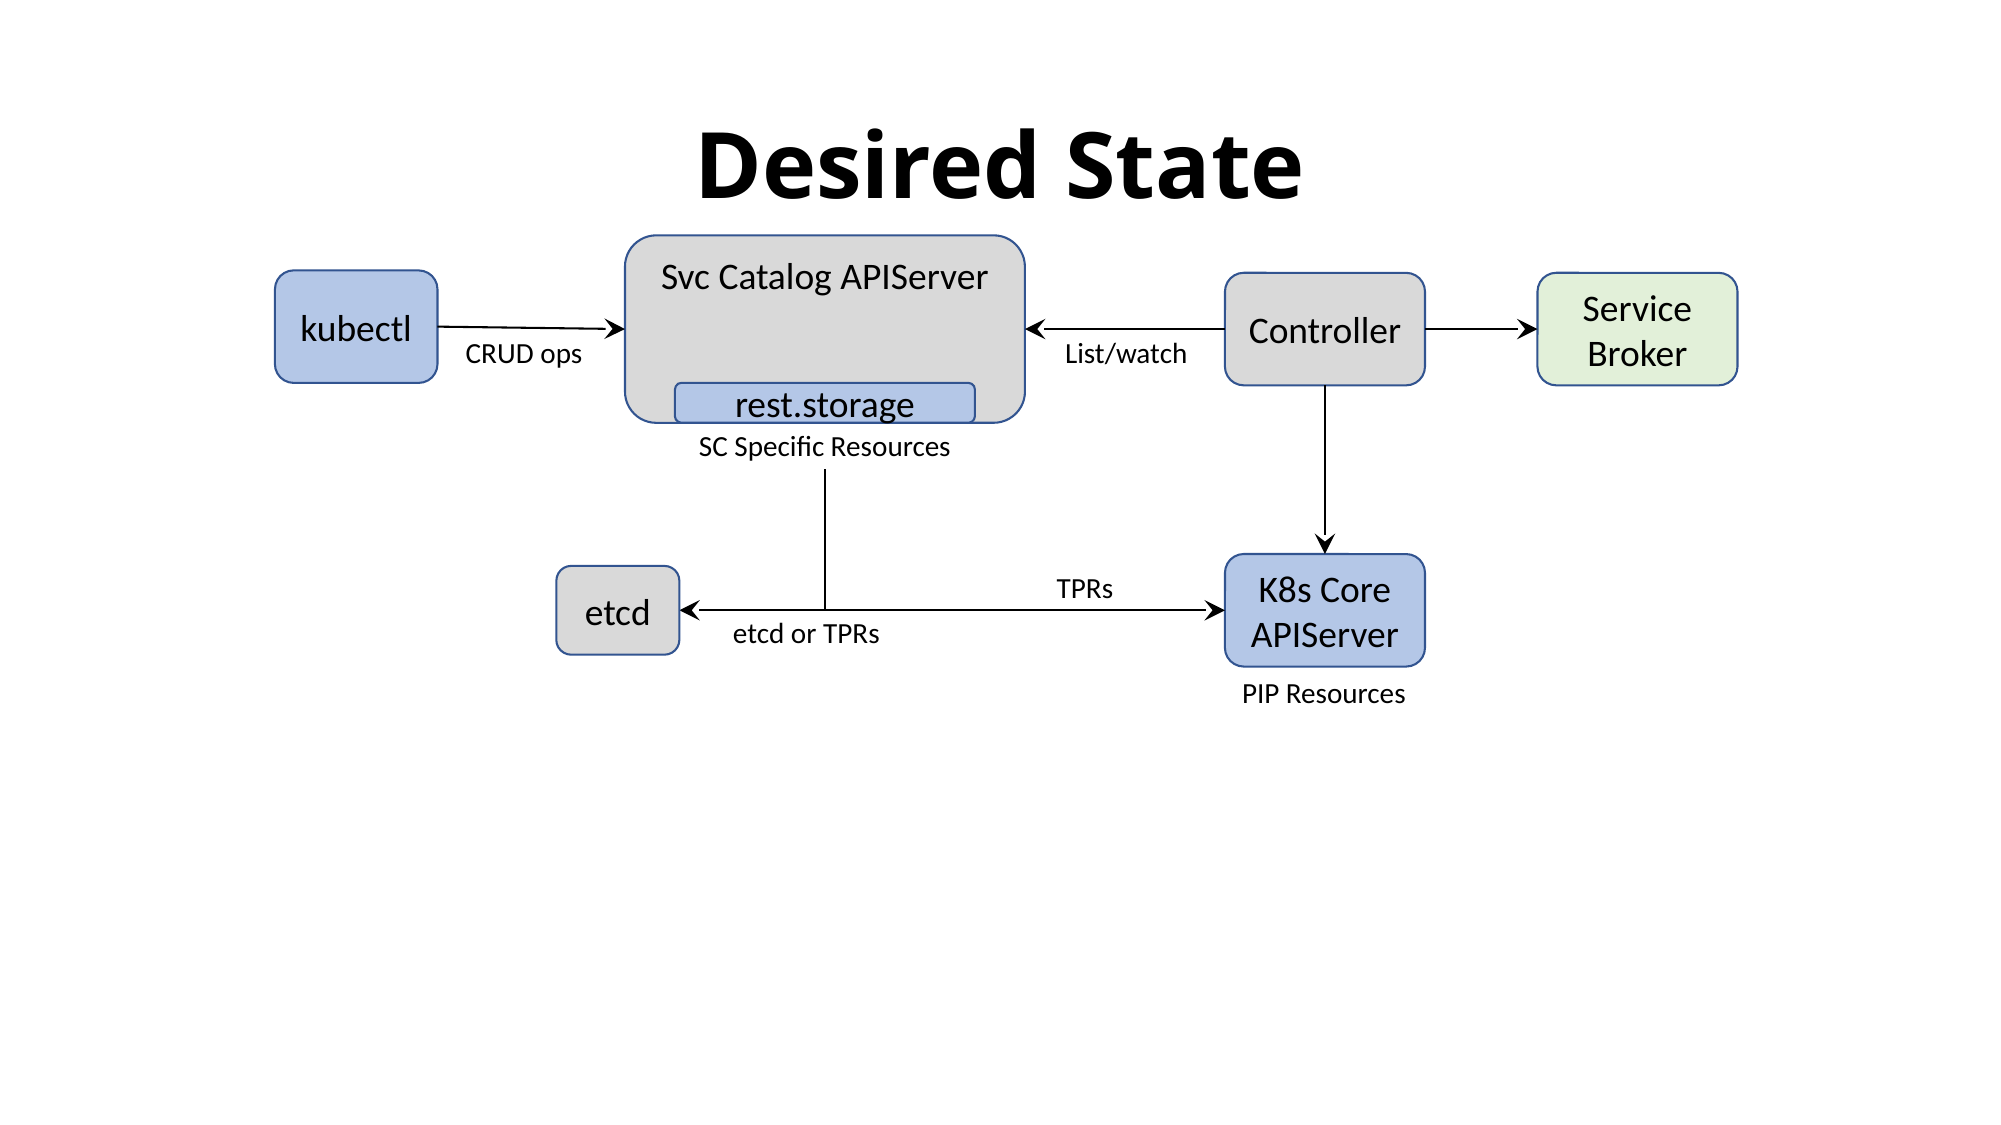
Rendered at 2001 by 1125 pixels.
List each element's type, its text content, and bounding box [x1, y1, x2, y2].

text_box K8s Core APIServer [1223, 552, 1427, 666]
text_box kubectl [273, 278, 439, 384]
text_box Svc Catalog APIServer [623, 278, 1026, 419]
text_box PIP Resources [1222, 666, 1425, 717]
text_box Service Broker [1536, 278, 1739, 387]
text_box List/watch [1025, 326, 1227, 377]
text_box etcd [555, 564, 681, 656]
title Desired State [137, 59, 1863, 278]
text_box Controller [1223, 278, 1427, 387]
text_box etcd or TPRs [718, 606, 954, 657]
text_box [681, 467, 823, 613]
text_box CRUD ops [423, 326, 625, 377]
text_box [954, 340, 1096, 741]
text_box SC Specific Resources [624, 419, 954, 470]
text_box rest.storage [673, 381, 954, 419]
text_box TPRs [1096, 562, 1187, 613]
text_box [437, 326, 625, 330]
